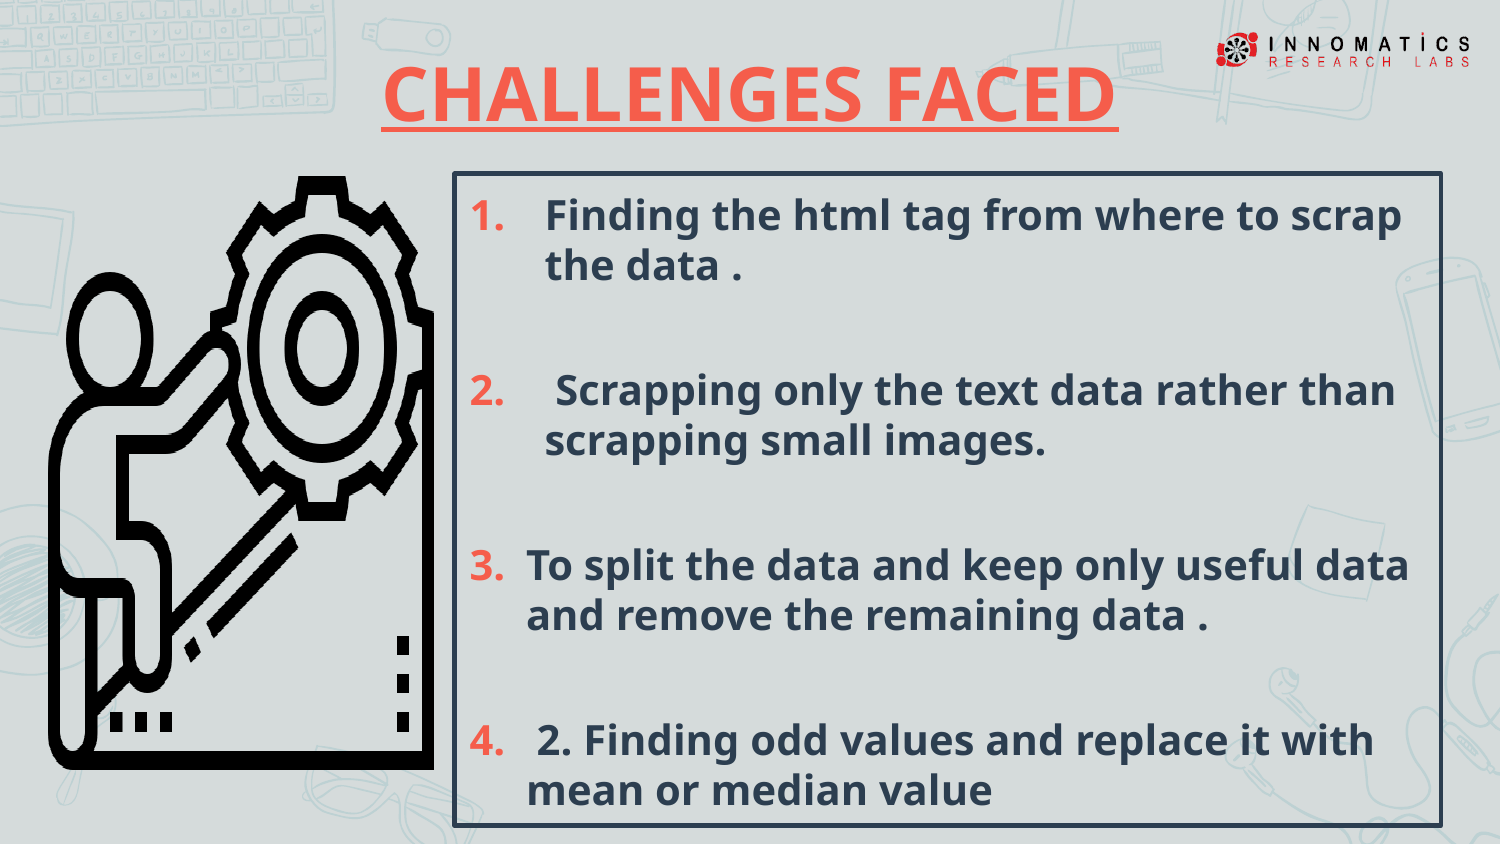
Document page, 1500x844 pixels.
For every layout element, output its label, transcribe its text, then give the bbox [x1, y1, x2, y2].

picture [41, 167, 440, 780]
picture [1216, 31, 1469, 68]
slide_number [1435, 0, 1500, 53]
list Finding the html tag from where to scrap the data . Scrapping only the text data rather than scrapping small images. To split the data and keep only useful data and remove the remaining data . 2. Finding odd values and replace it with mean or median value [454, 173, 1441, 826]
title CHALLENGES FACED [185, 55, 1315, 152]
